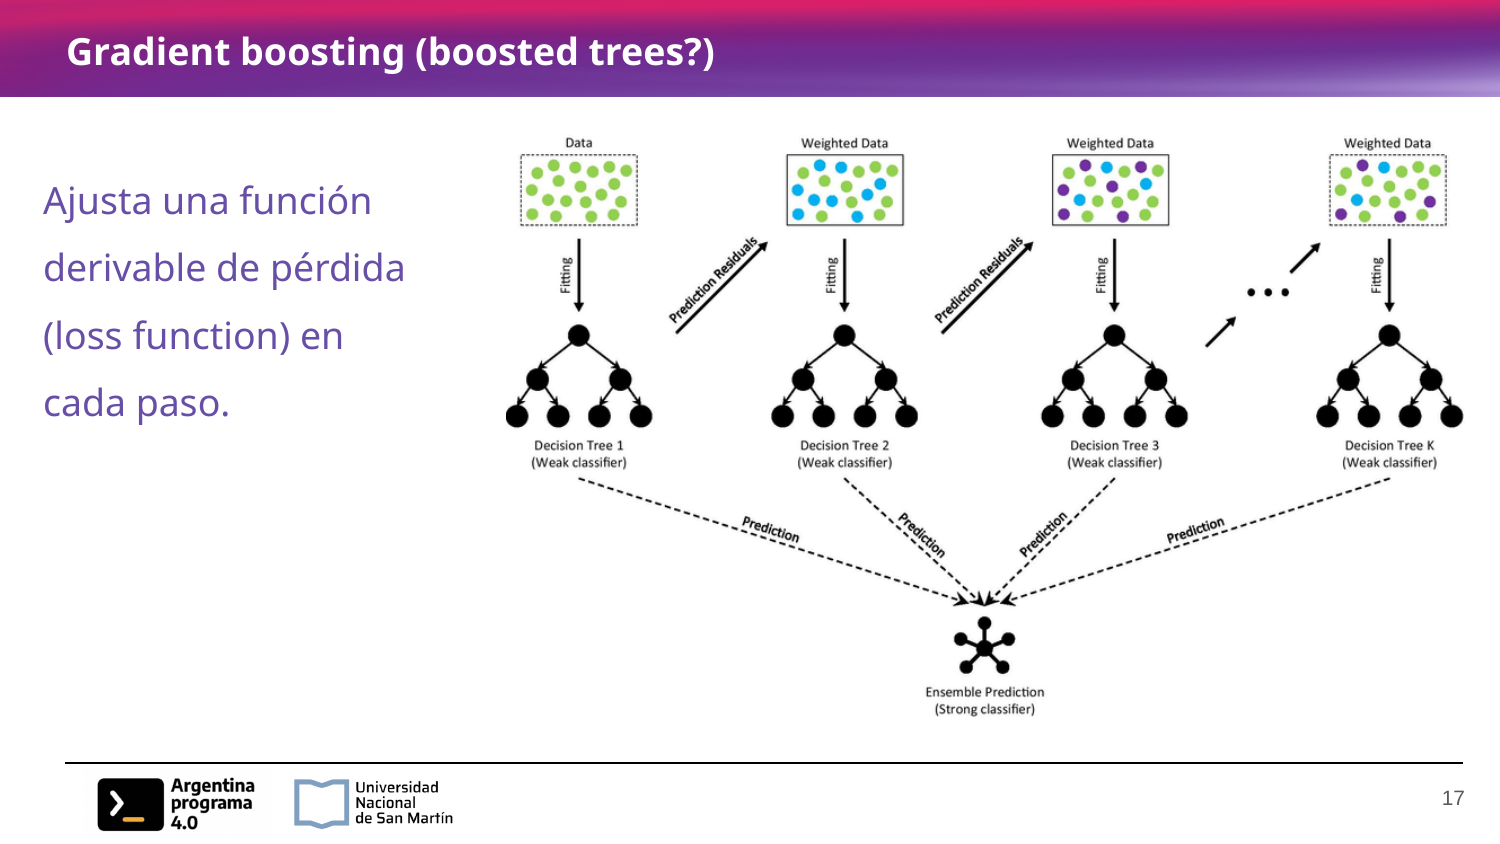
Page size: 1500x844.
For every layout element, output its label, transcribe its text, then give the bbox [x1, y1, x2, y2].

picture [277, 767, 478, 841]
picture [82, 764, 273, 838]
picture [0, 0, 1500, 97]
list Ajusta una función derivable de pérdida (loss function) en cada paso. [28, 139, 445, 752]
title Gradient boosting (boosted trees?) [51, 12, 1449, 88]
slide_number ‹#› [1389, 764, 1480, 830]
picture [506, 134, 1465, 719]
